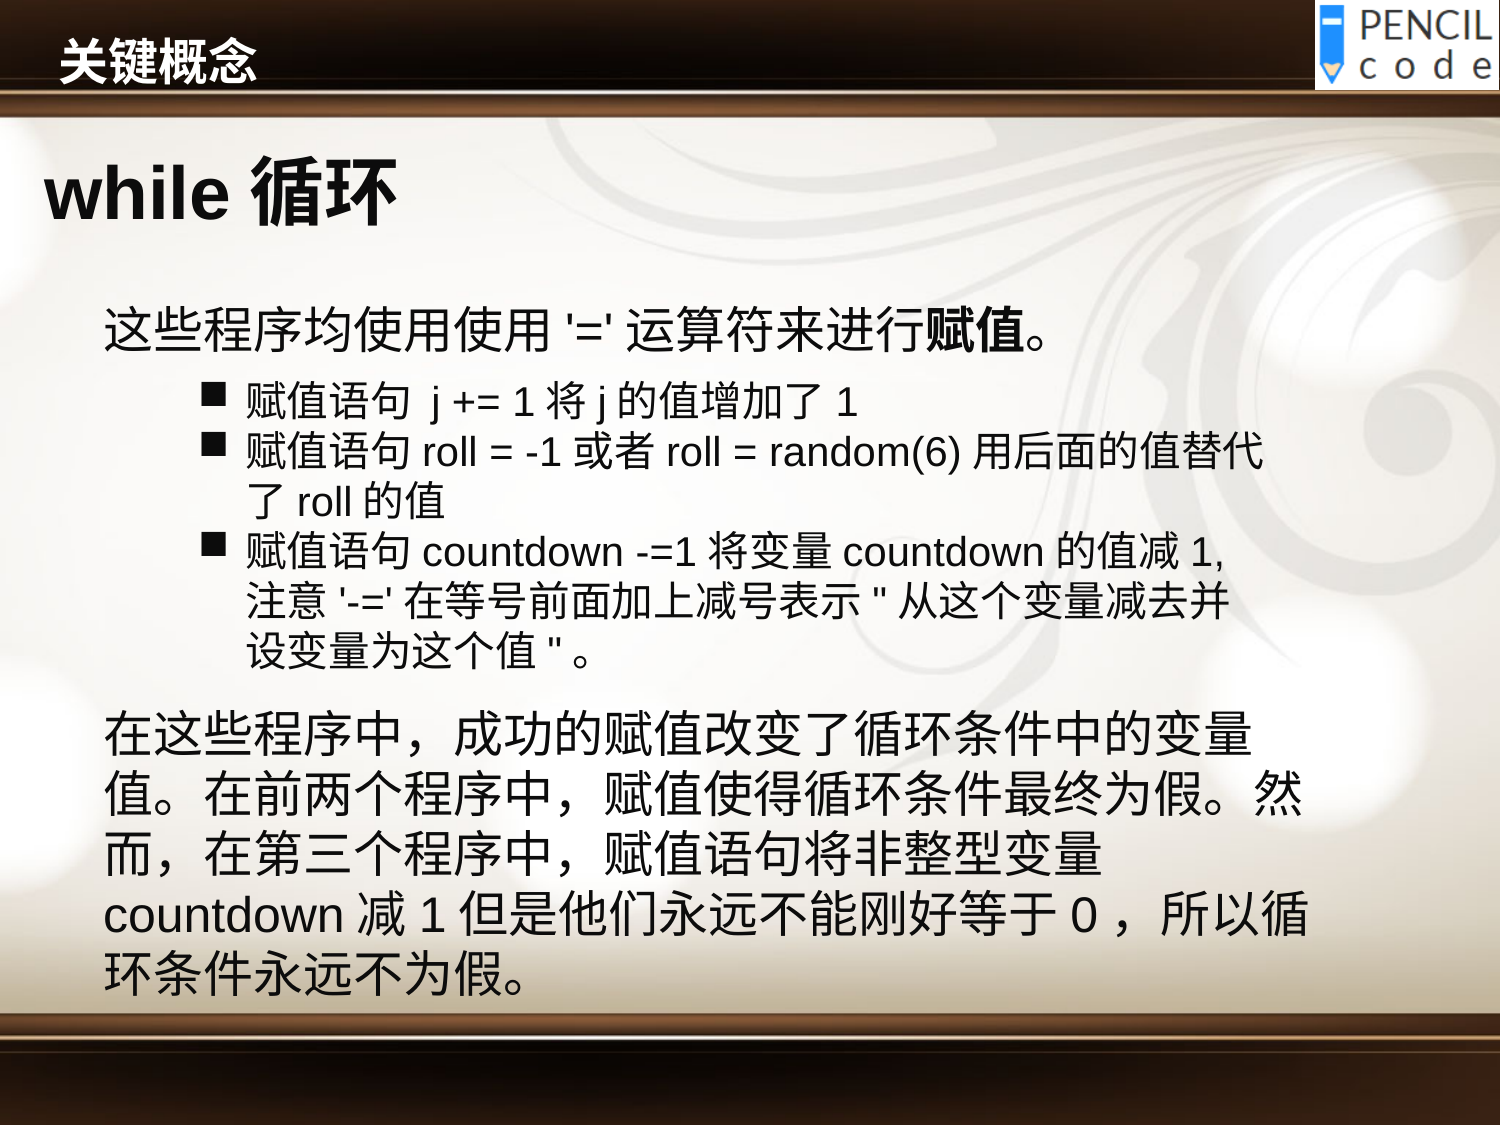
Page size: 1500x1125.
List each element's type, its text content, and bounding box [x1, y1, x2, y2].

text_box 赋值语句 j += 1将j的值增加了1 赋值语句roll = -1或者roll = random(6)用后面的值替代了roll的值 赋值语句countdown -=1将变量countdown的值减1,注意'-='在等号前面加上减号表示"从这个变量减去并设变量为这个值"。 [33, 367, 1282, 782]
text_box 在这些程序中，成功的赋值改变了循环条件中的变量值。在前两个程序中，赋值使得循环条件最终为假。然而，在第三个程序中，赋值语句将非整型变量countdown减1但是他们永远不能刚好等于0，所以循环条件永远不为假。 [88, 695, 1353, 1010]
picture [0, 0, 1500, 1125]
text_box while循环 [29, 137, 1282, 242]
title 关键概念 [43, 6, 1249, 115]
text_box 这些程序均使用使用'='运算符来进行赋值。 [88, 290, 1223, 366]
